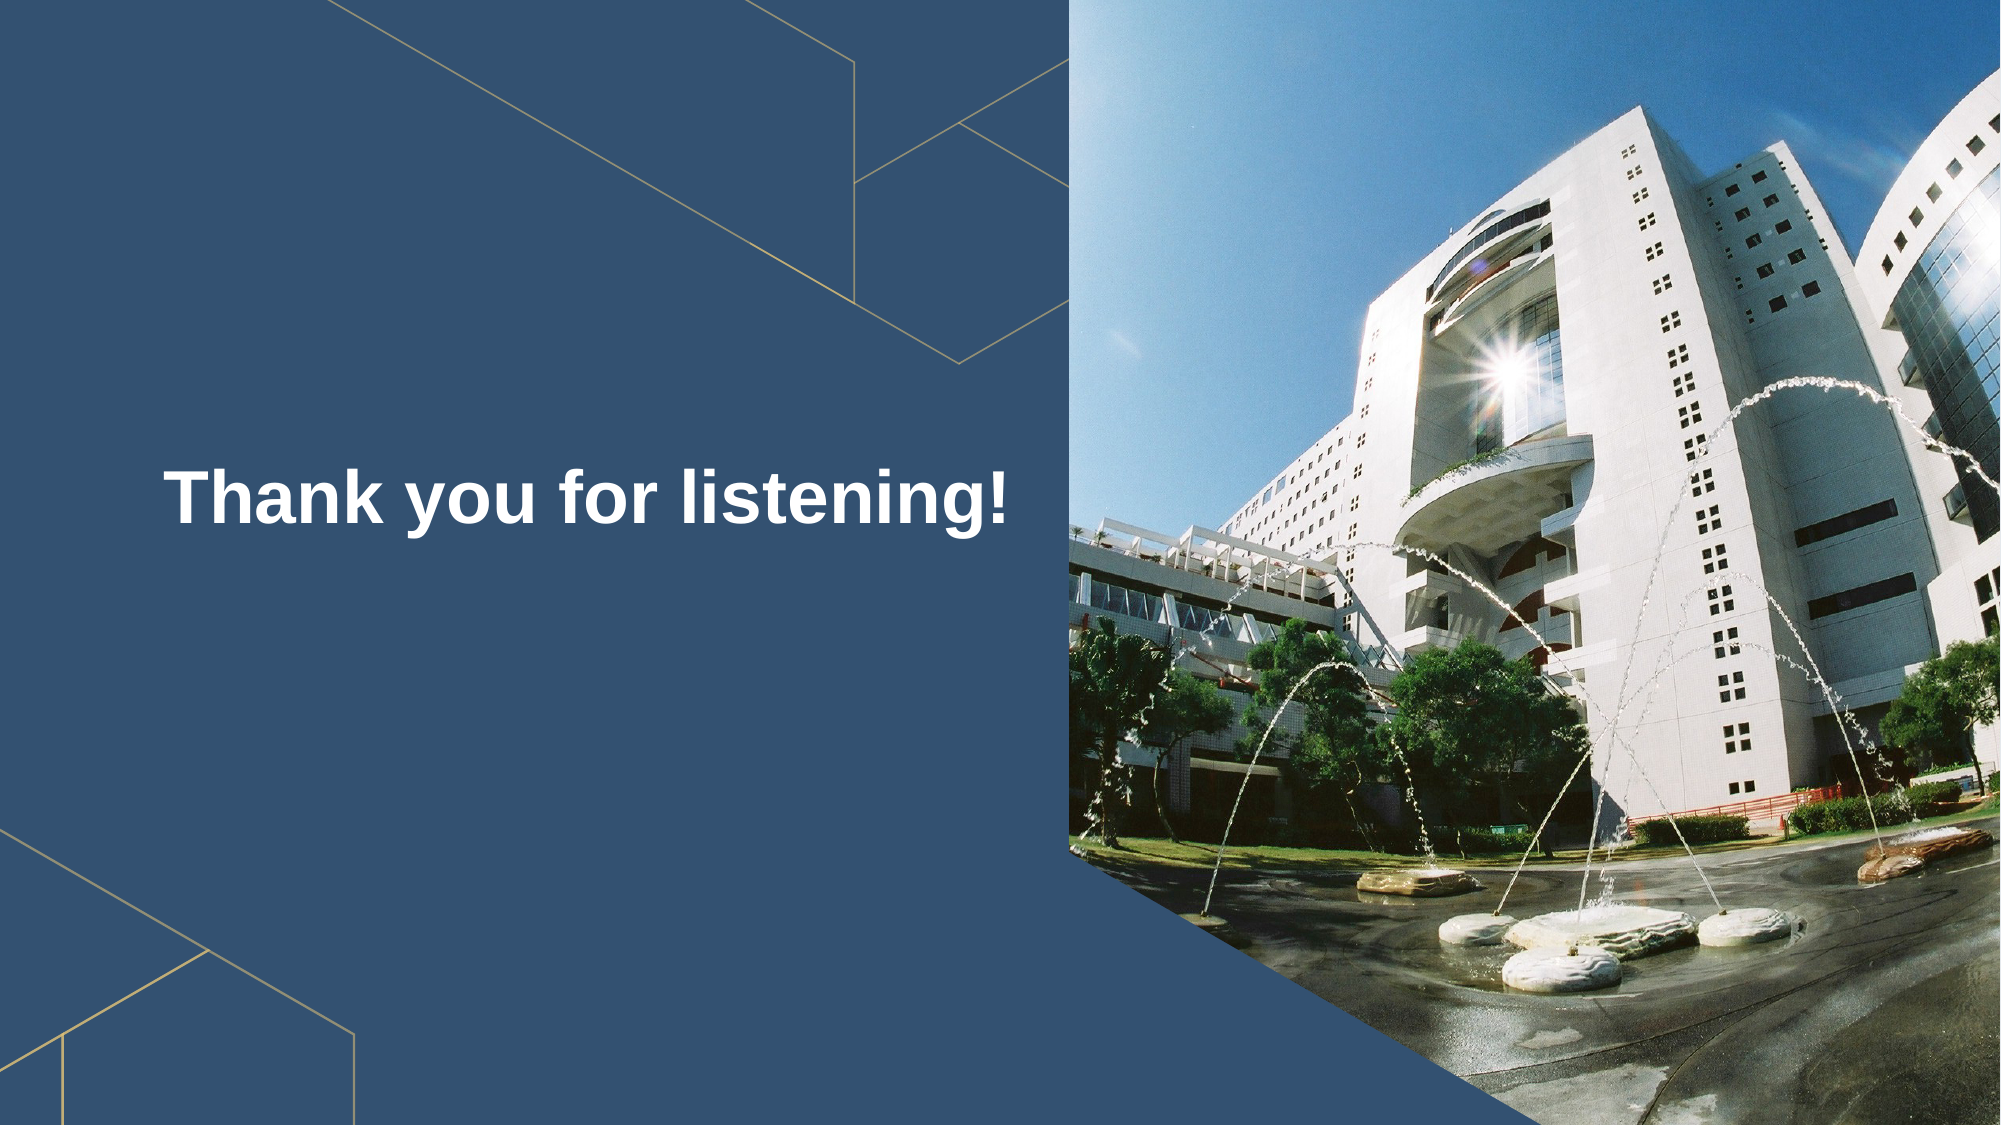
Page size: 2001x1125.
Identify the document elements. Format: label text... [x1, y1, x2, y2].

picture [1069, 0, 2000, 1125]
list Thank you for listening! [148, 441, 1213, 742]
